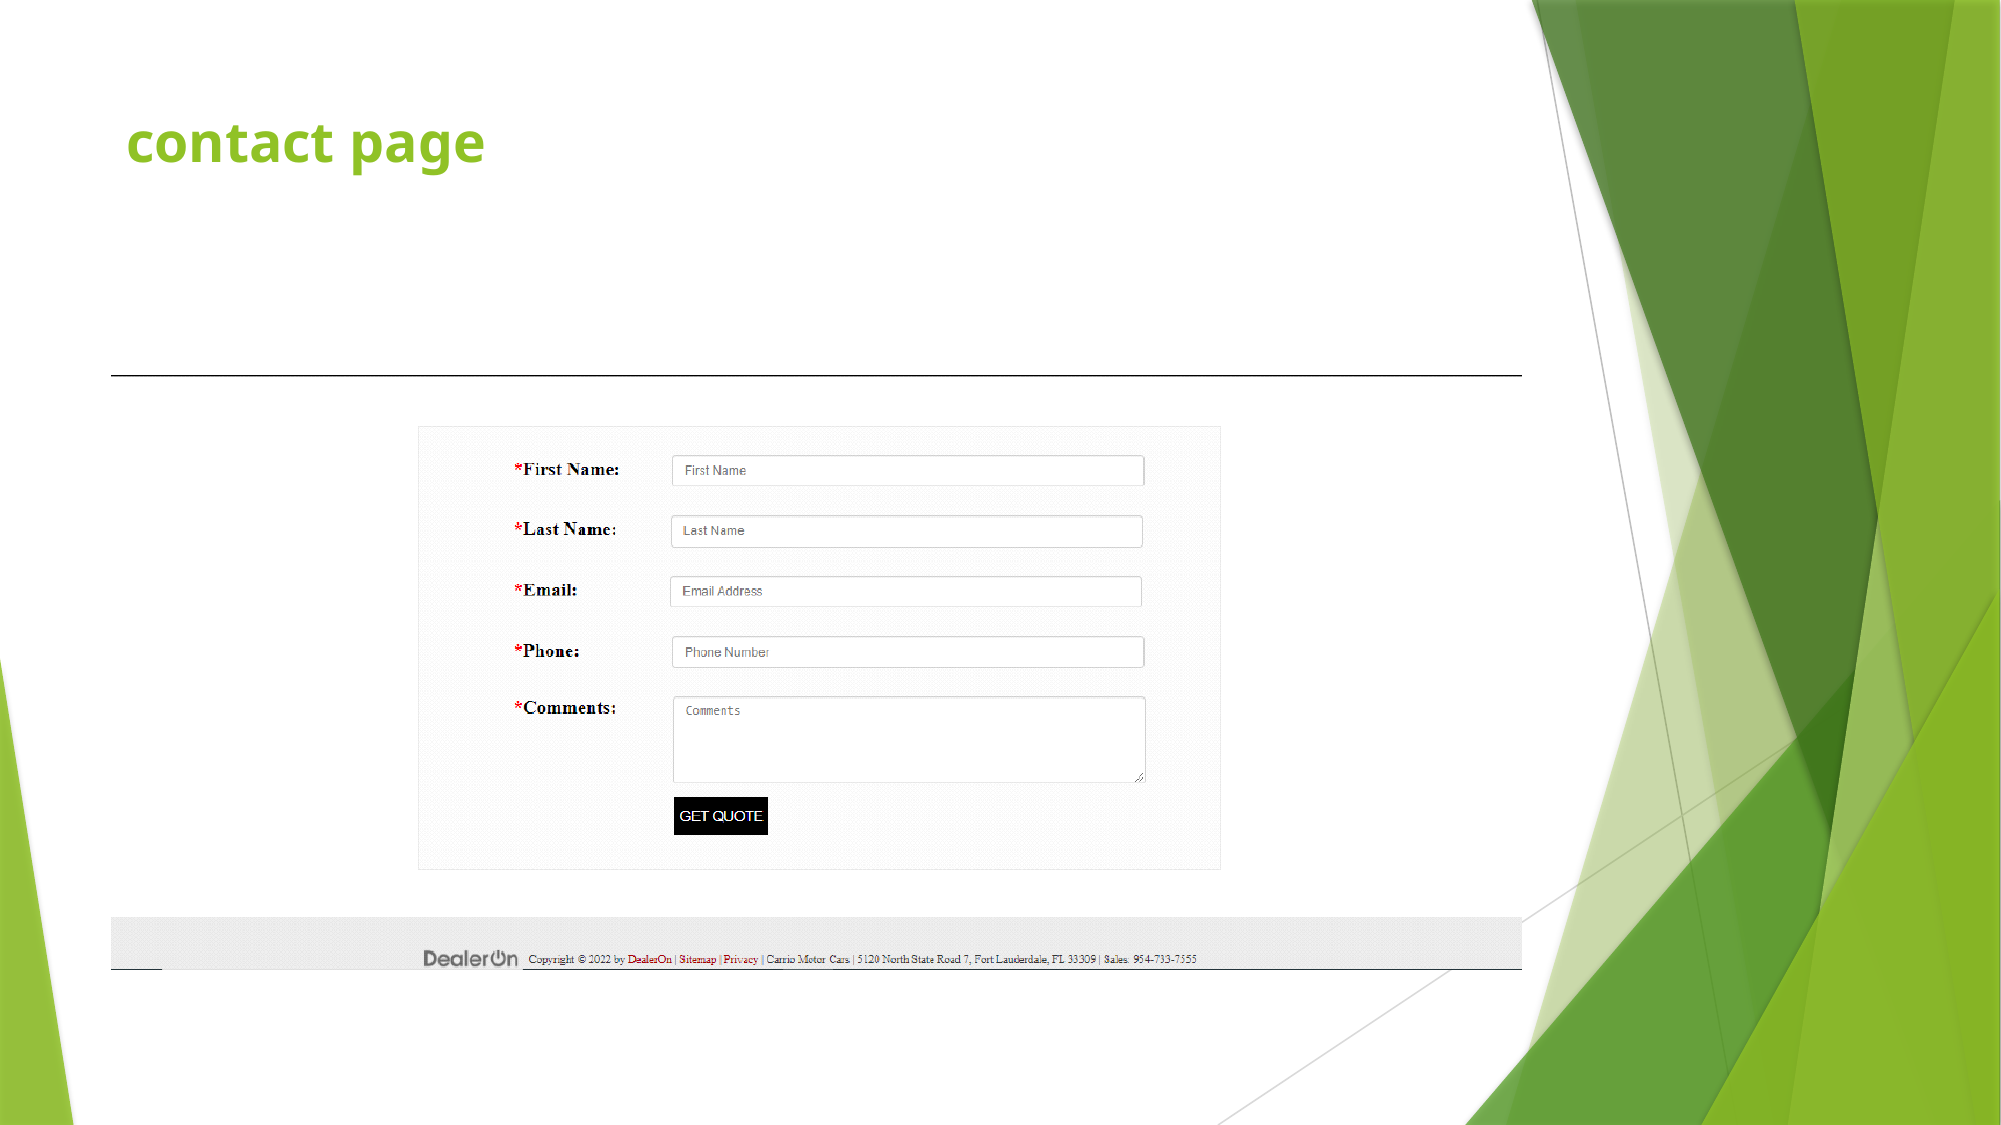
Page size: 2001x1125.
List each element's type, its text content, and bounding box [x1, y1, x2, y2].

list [110, 375, 1522, 971]
title contact page [111, 99, 1522, 317]
